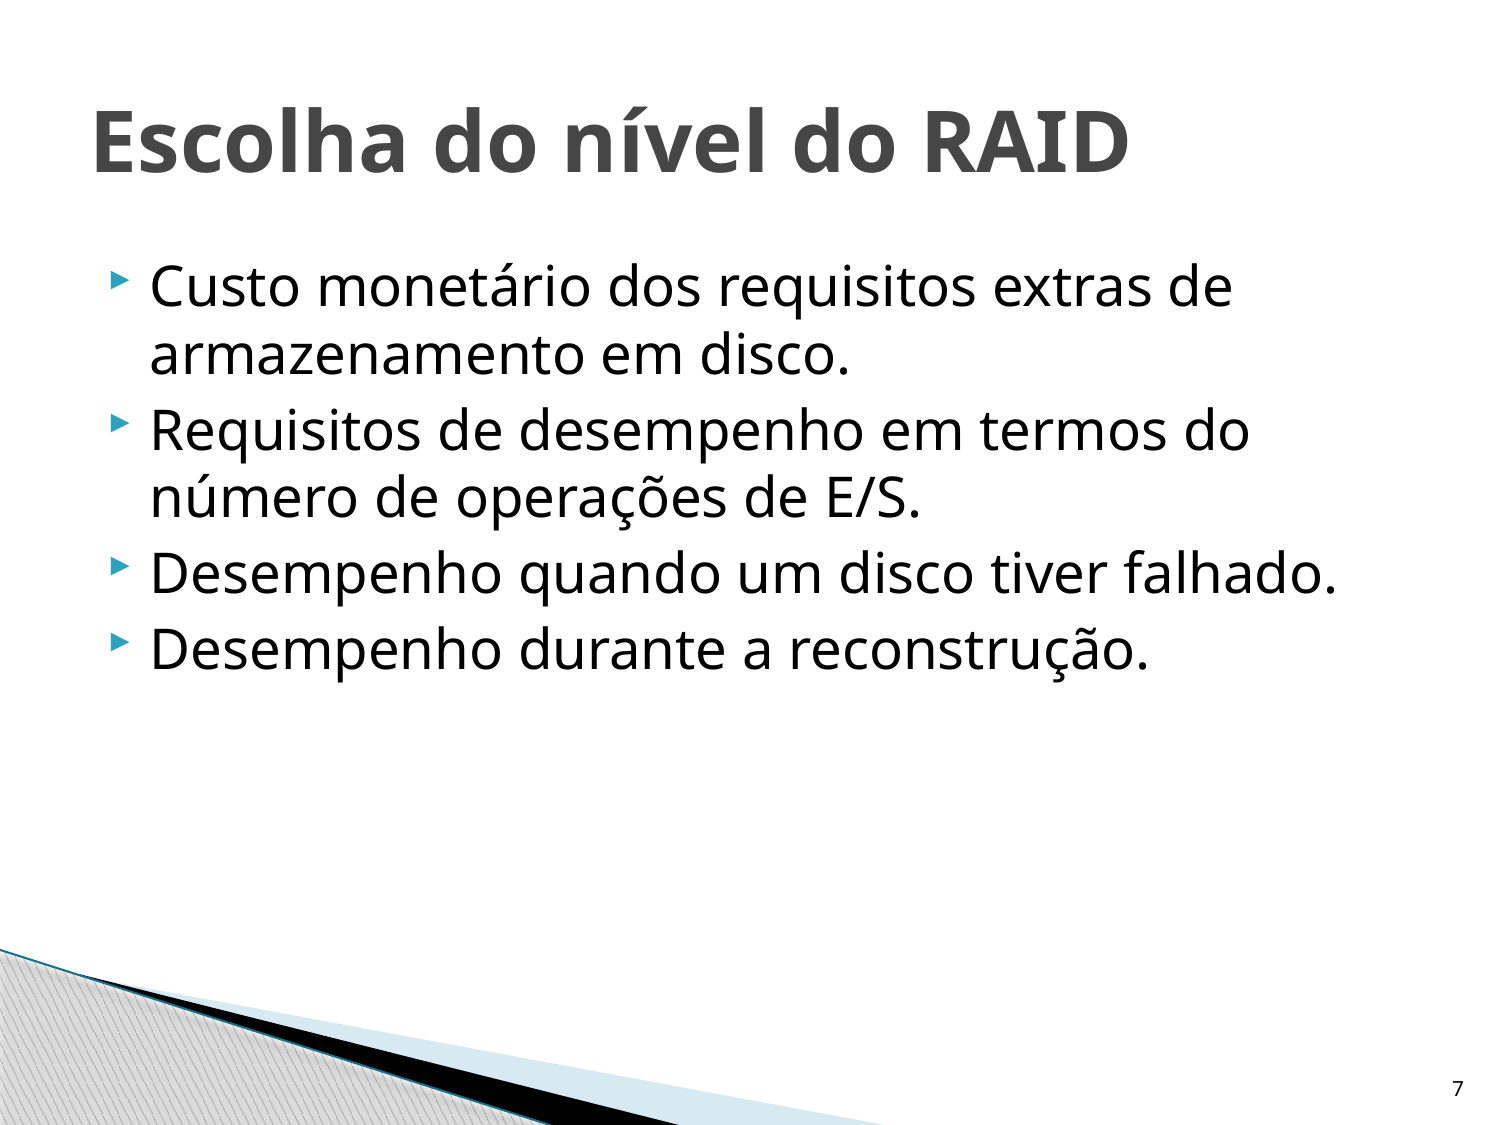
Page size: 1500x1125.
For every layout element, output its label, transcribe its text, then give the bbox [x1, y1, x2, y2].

title Escolha do nível do RAID [75, 45, 1425, 233]
slide_number 7 [1418, 1051, 1479, 1112]
list Custo monetário dos requisitos extras de armazenamento em disco. Requisitos de desempenho em termos do número de operações de E/S. Desempenho quando um disco tiver falhado. Desempenho durante a reconstrução. [75, 243, 1425, 986]
